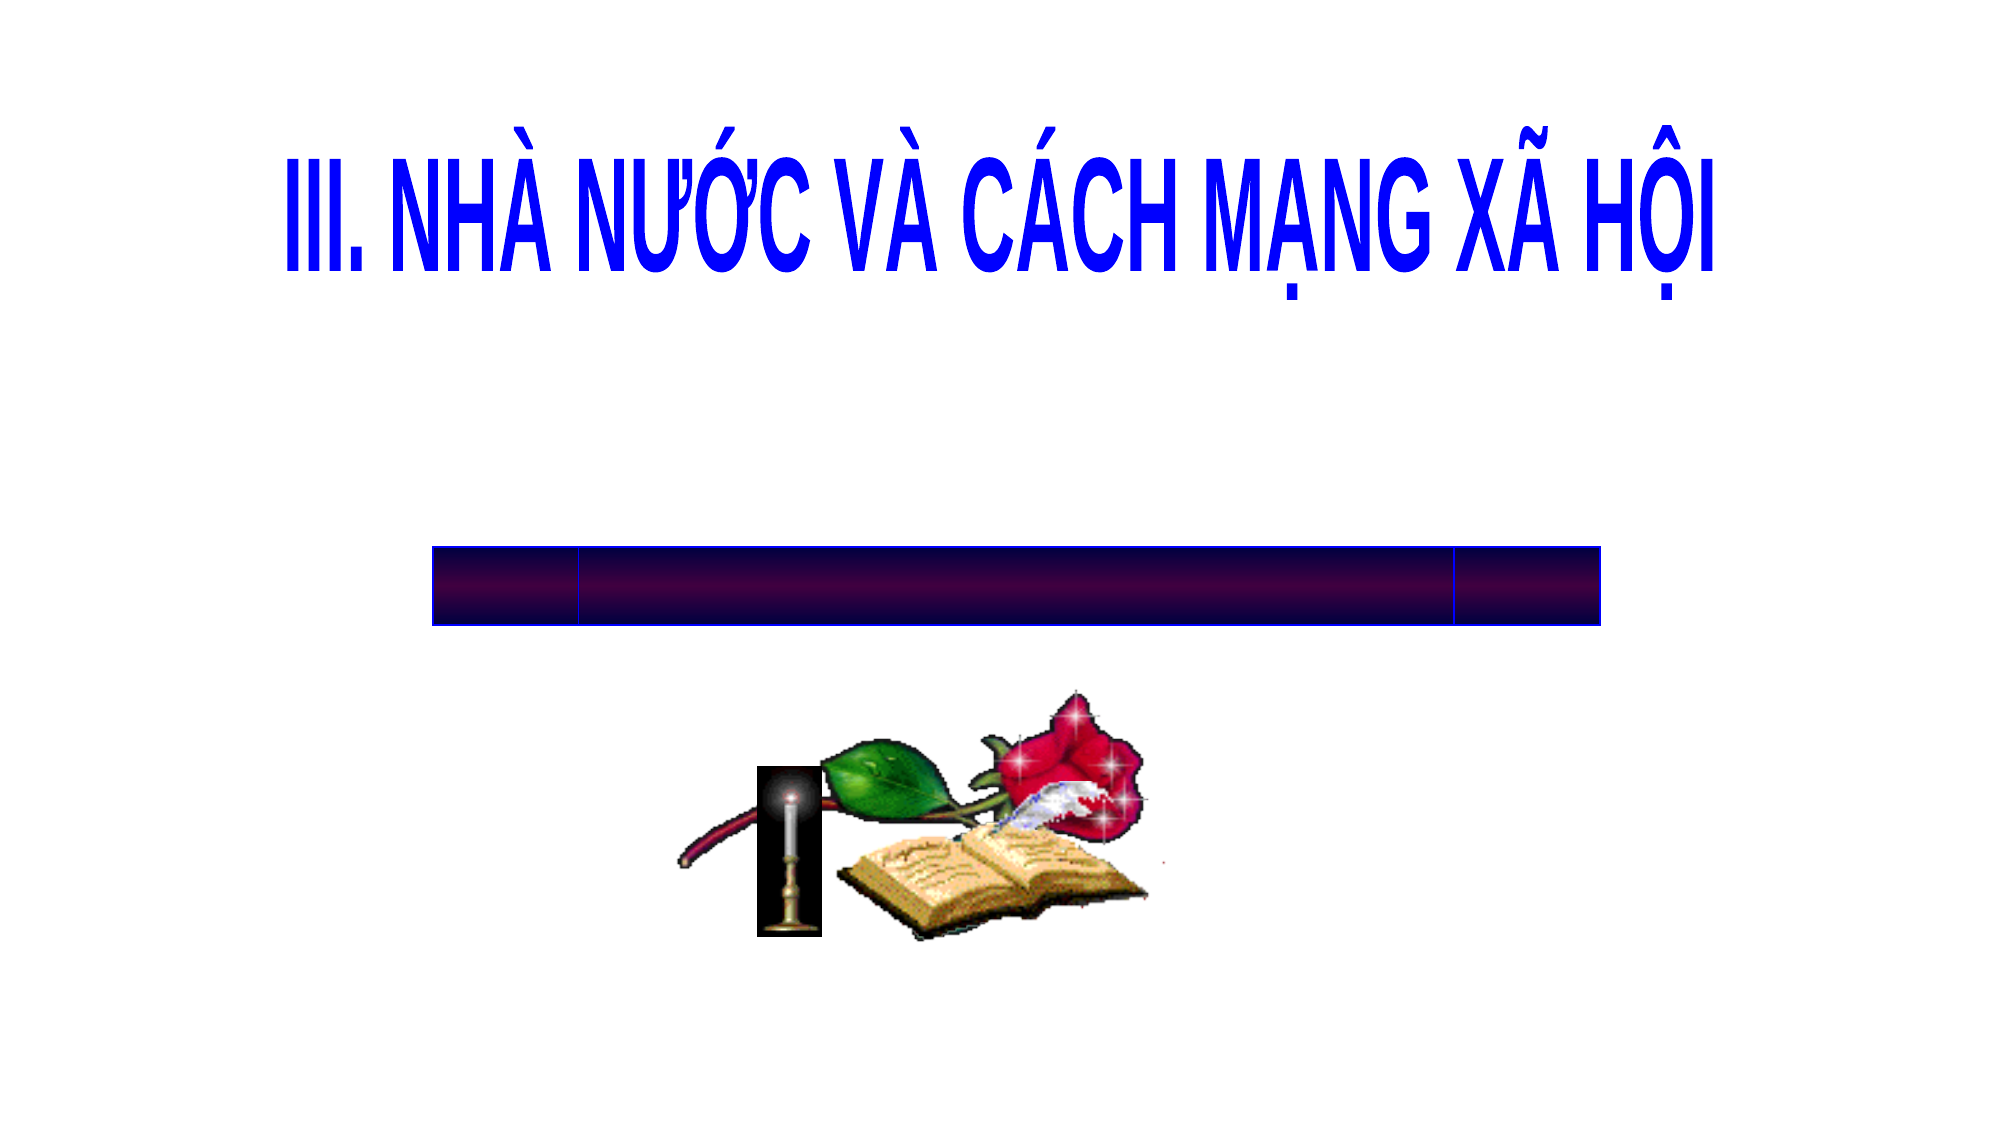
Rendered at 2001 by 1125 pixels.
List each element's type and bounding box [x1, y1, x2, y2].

text_box [432, 546, 1600, 625]
text_box [524, 662, 1312, 1006]
